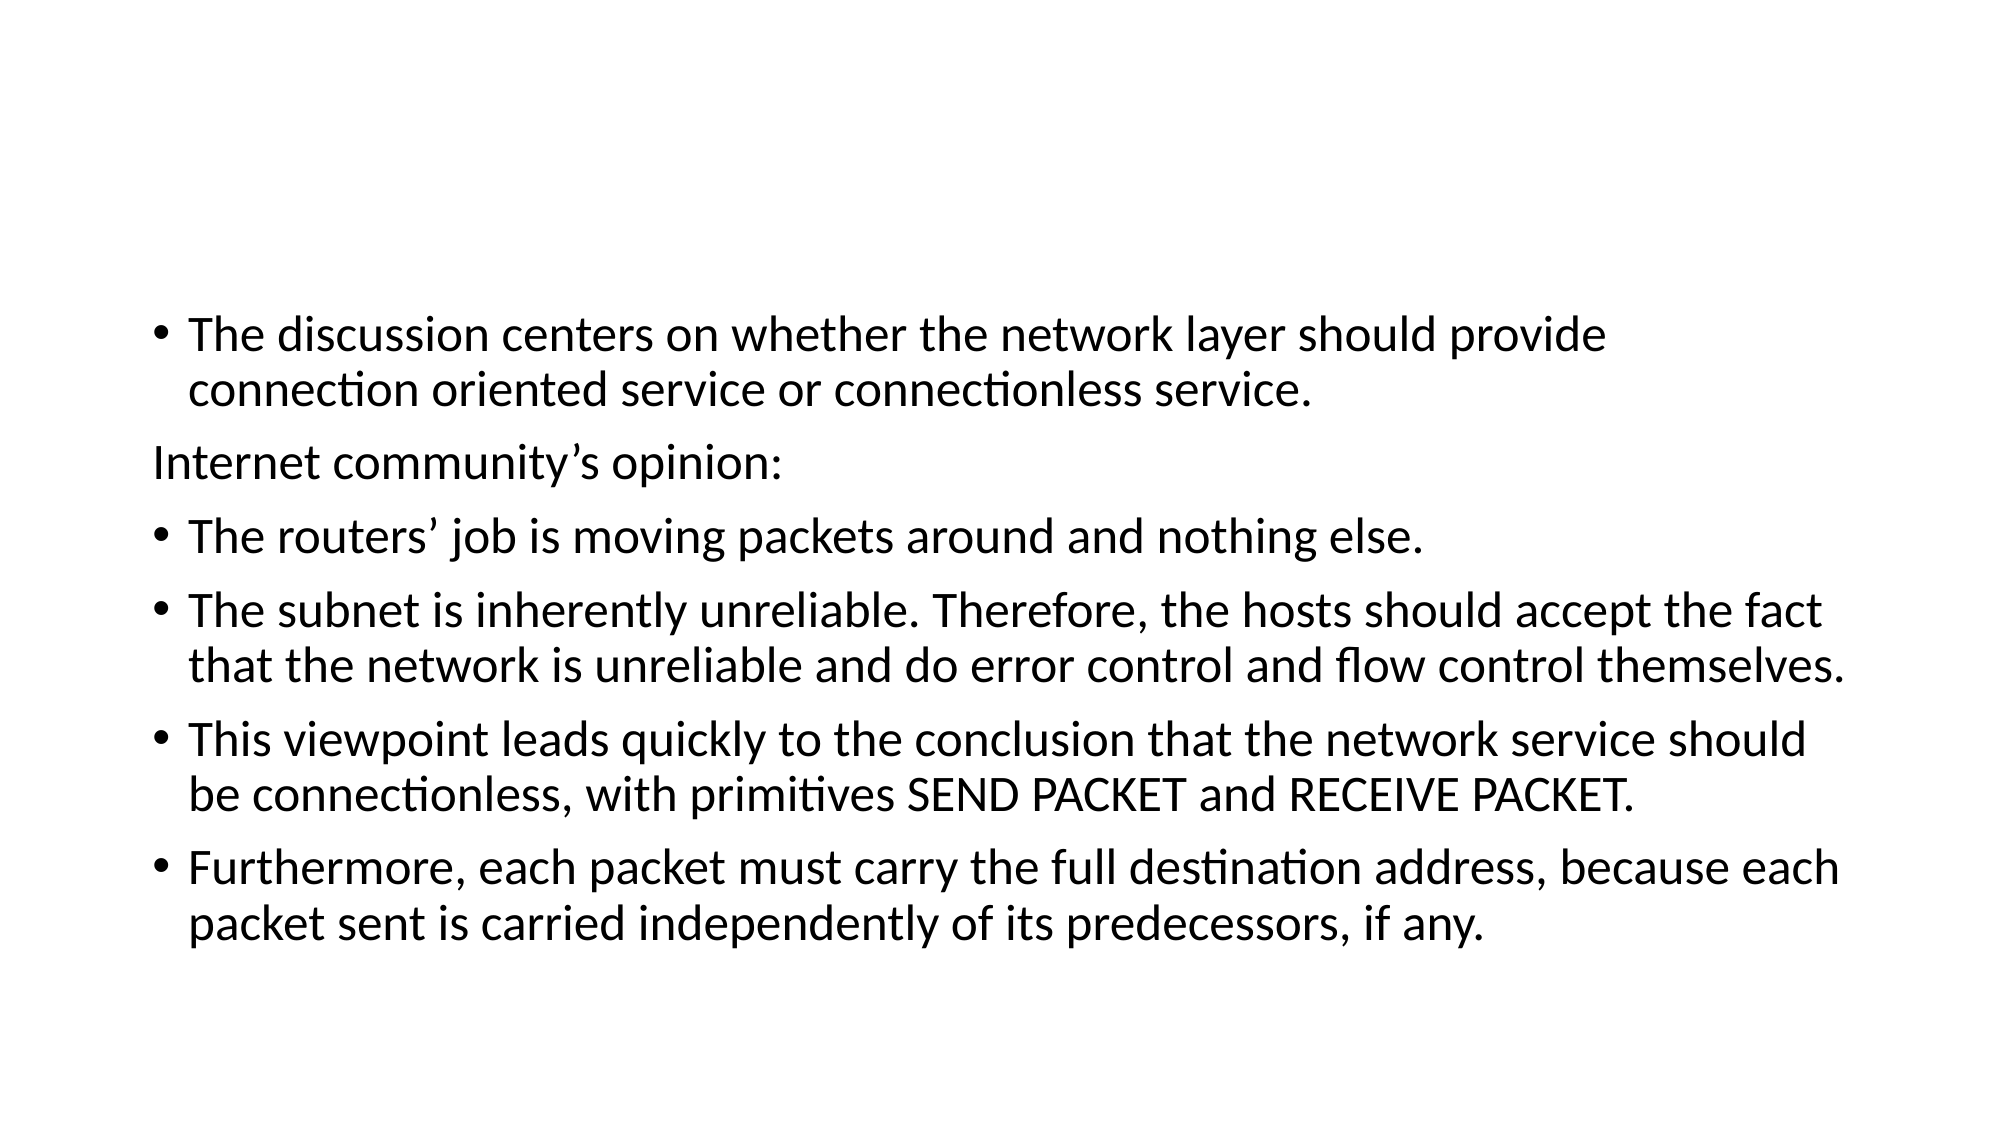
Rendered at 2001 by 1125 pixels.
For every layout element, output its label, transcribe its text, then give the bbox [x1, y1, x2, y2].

list The discussion centers on whether the network layer should provide connection oriented service or connectionless service. Internet community’s opinion: The routers’ job is moving packets around and nothing else. The subnet is inherently unreliable. Therefore, the hosts should accept the fact that the network is unreliable and do error control and flow control themselves. This viewpoint leads quickly to the conclusion that the network service should be connectionless, with primitives SEND PACKET and RECEIVE PACKET. Furthermore, each packet must carry the full destination address, because each packet sent is carried independently of its predecessors, if any. [137, 299, 1863, 1014]
